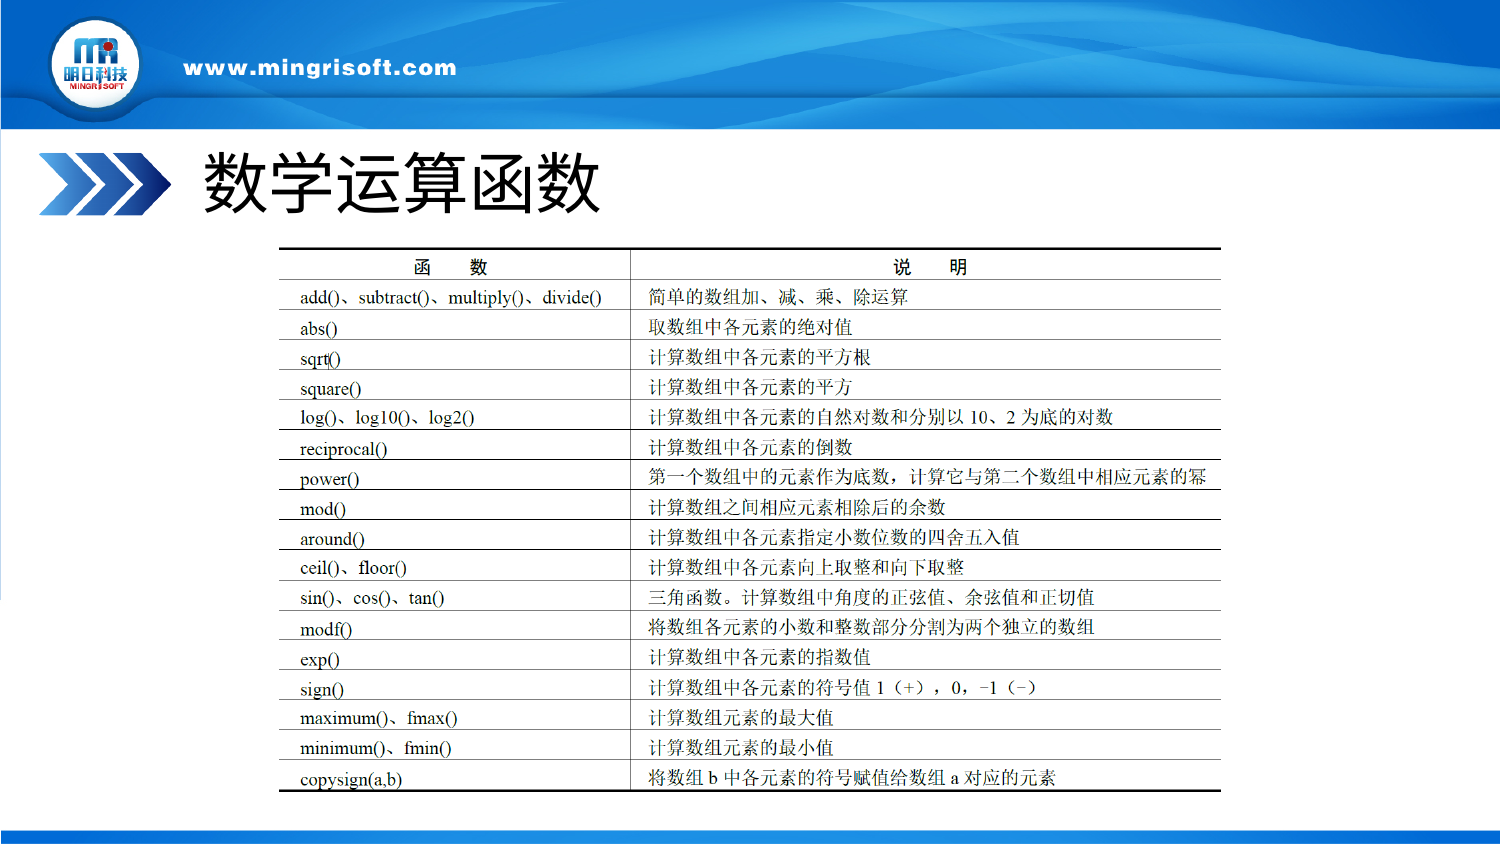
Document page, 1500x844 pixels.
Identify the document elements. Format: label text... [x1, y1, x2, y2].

picture [0, 0, 1500, 844]
text_box 数学运算函数 [187, 134, 1100, 235]
